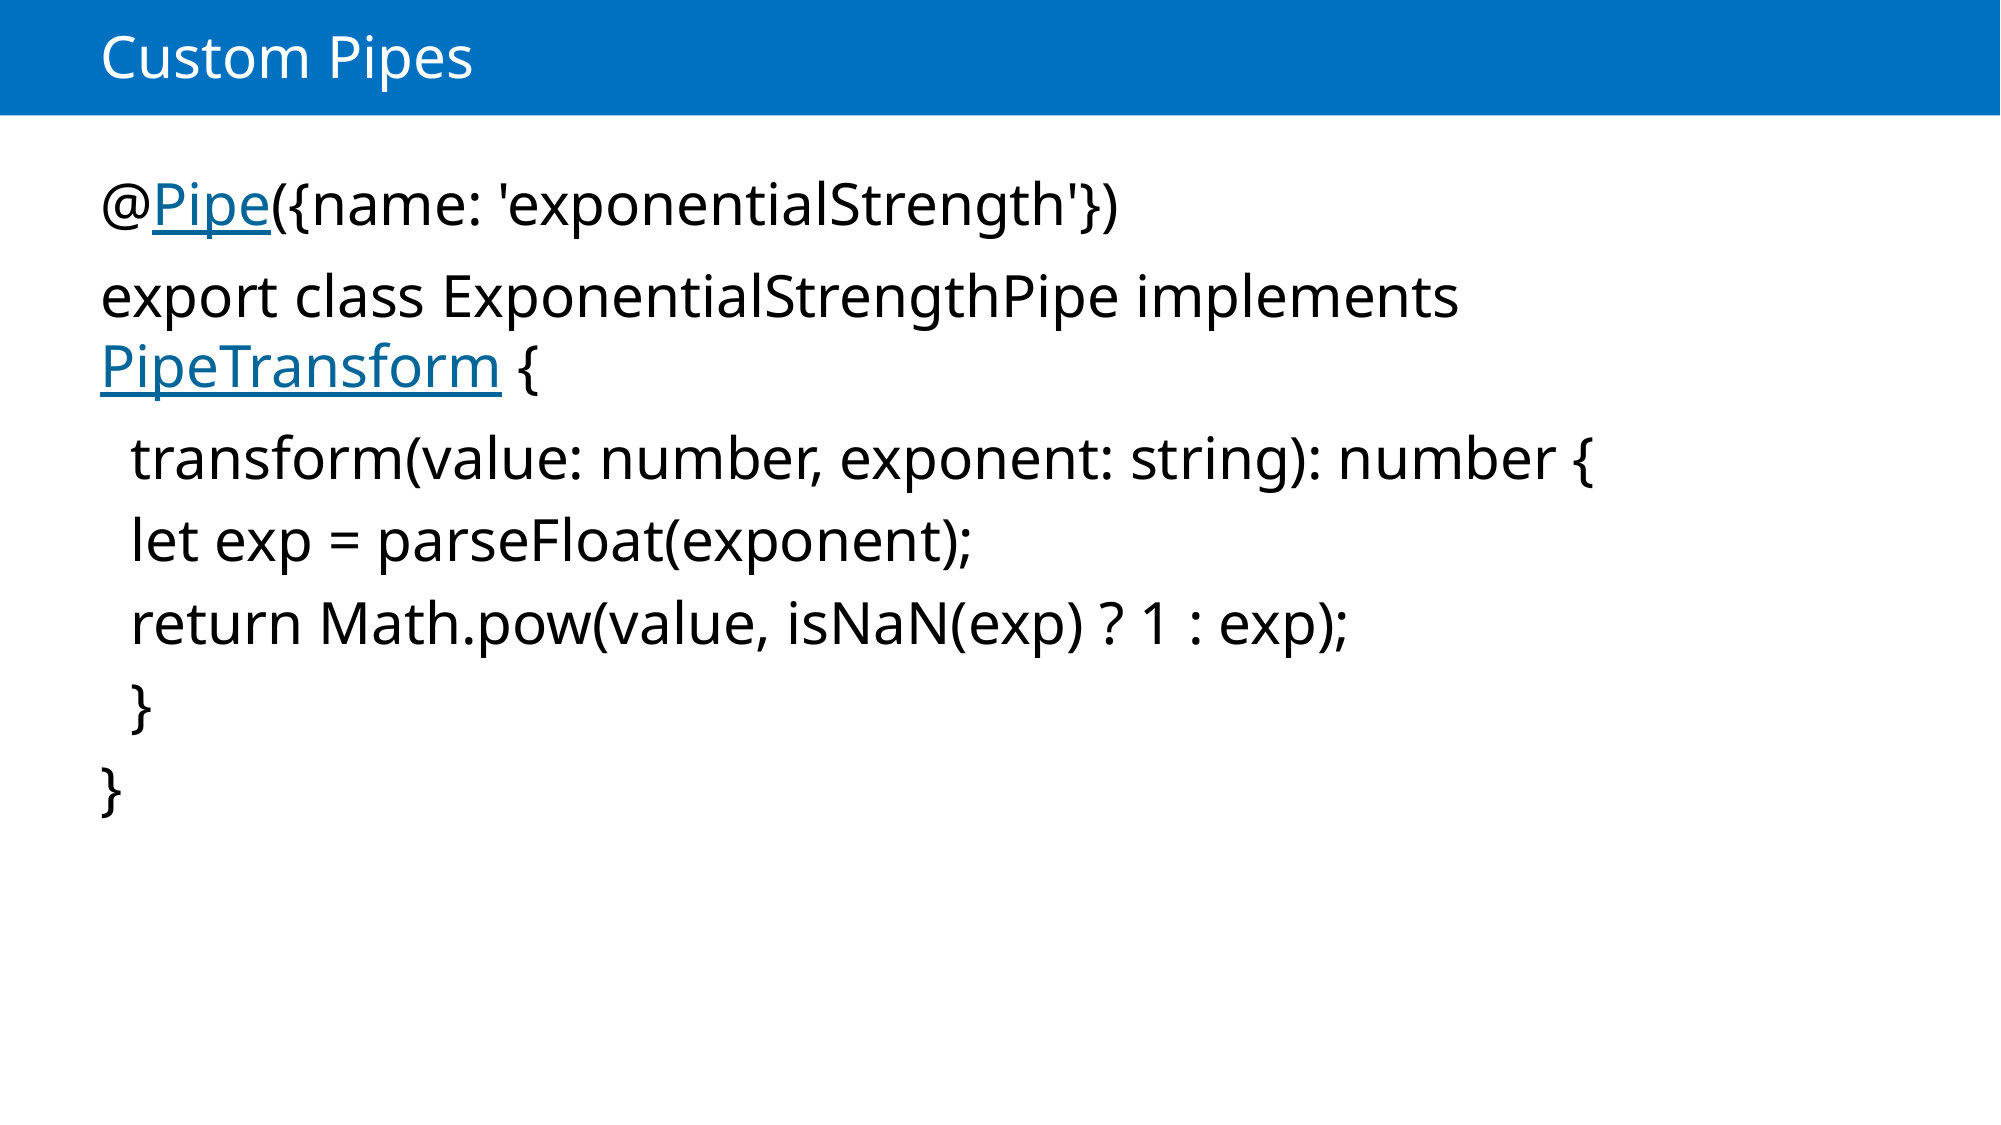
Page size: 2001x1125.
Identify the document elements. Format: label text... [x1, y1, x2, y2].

title Custom Pipes [100, 0, 1802, 122]
list @Pipe({name: 'exponentialStrength'}) export class ExponentialStrengthPipe implements PipeTransform { transform(value: number, exponent: string): number { let exp = parseFloat(exponent); return Math.pow(value, isNaN(exp) ? 1 : exp); } } [100, 167, 1877, 1013]
